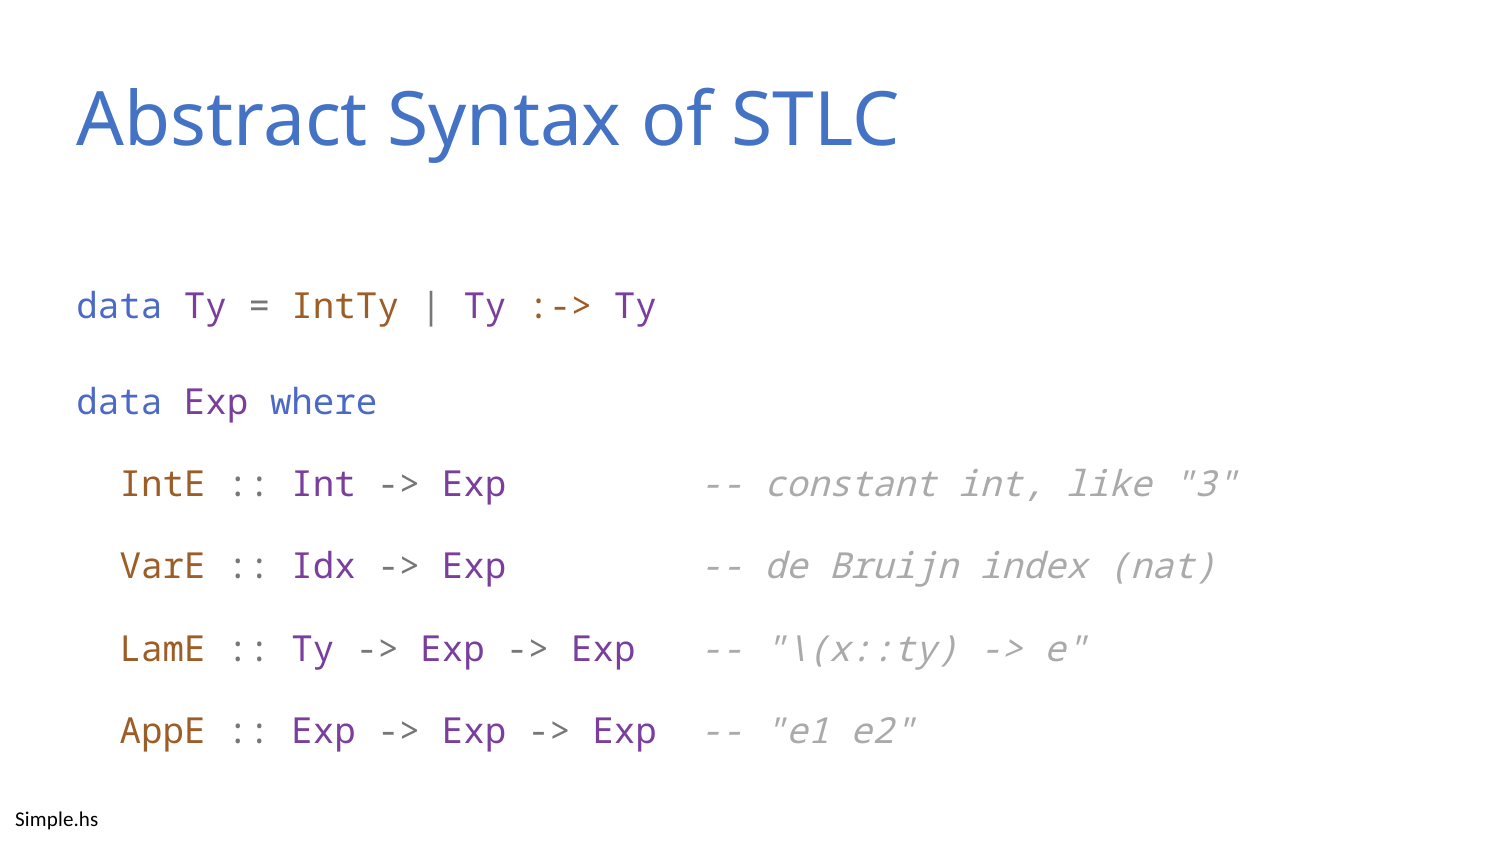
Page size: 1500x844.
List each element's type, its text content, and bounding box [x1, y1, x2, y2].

title Abstract Syntax of STLC [61, 39, 1356, 203]
list data Ty = IntTy | Ty :-> Ty data Exp where IntE :: Int -> Exp -- constant int, like "3" VarE :: Idx -> Exp -- de Bruijn index (nat) LamE :: Ty -> Exp -> Exp -- "\(x::ty) -> e" AppE :: Exp -> Exp -> Exp -- "e1 e2" [61, 224, 1426, 760]
text_box Simple.hs [0, 798, 114, 839]
